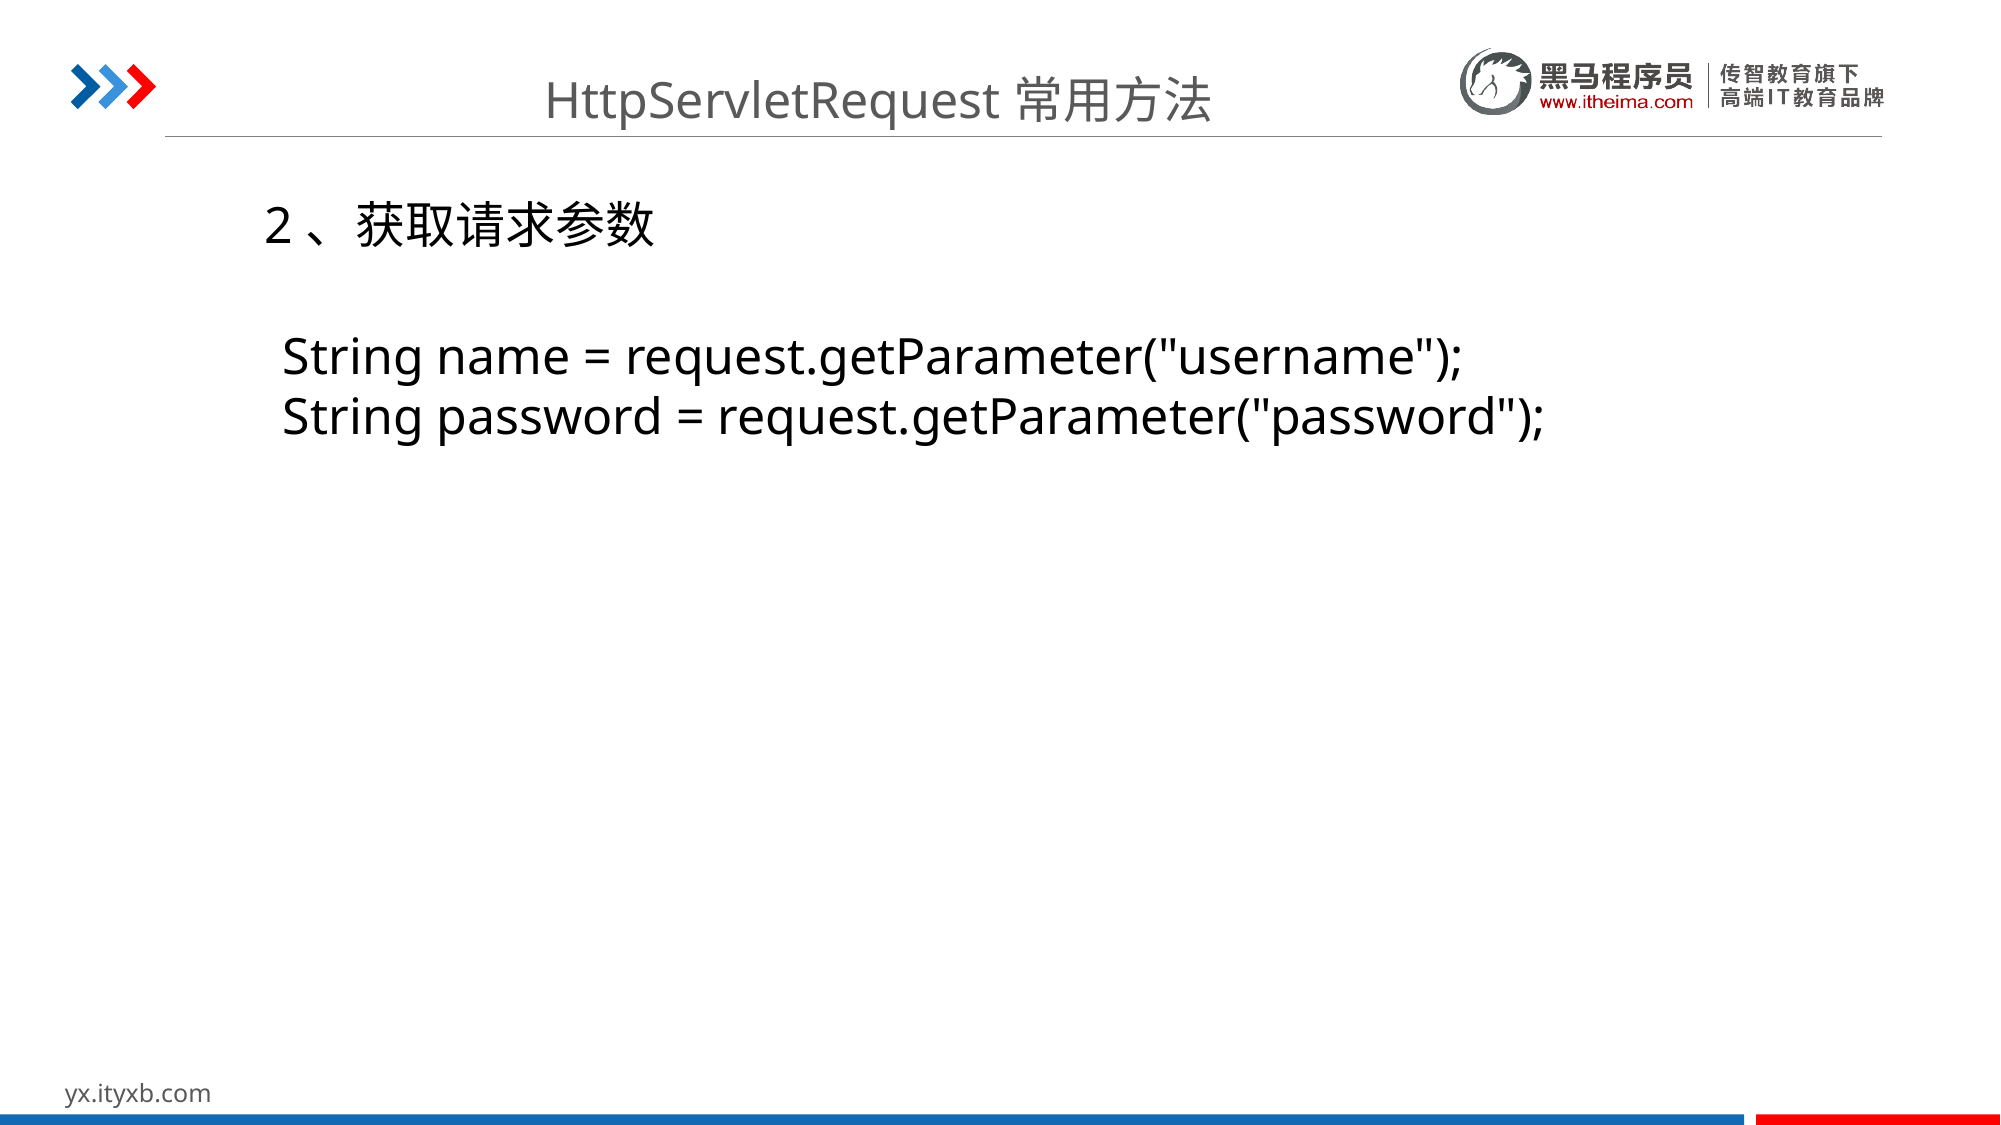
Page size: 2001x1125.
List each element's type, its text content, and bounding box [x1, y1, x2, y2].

picture [1460, 48, 1887, 115]
text_box String name = request.getParameter("username"); String password = request.getParameter("password"); [268, 316, 1562, 452]
text_box 2、获取请求参数 [250, 186, 671, 261]
text_box HttpServletRequest常用方法 [530, 60, 1228, 136]
